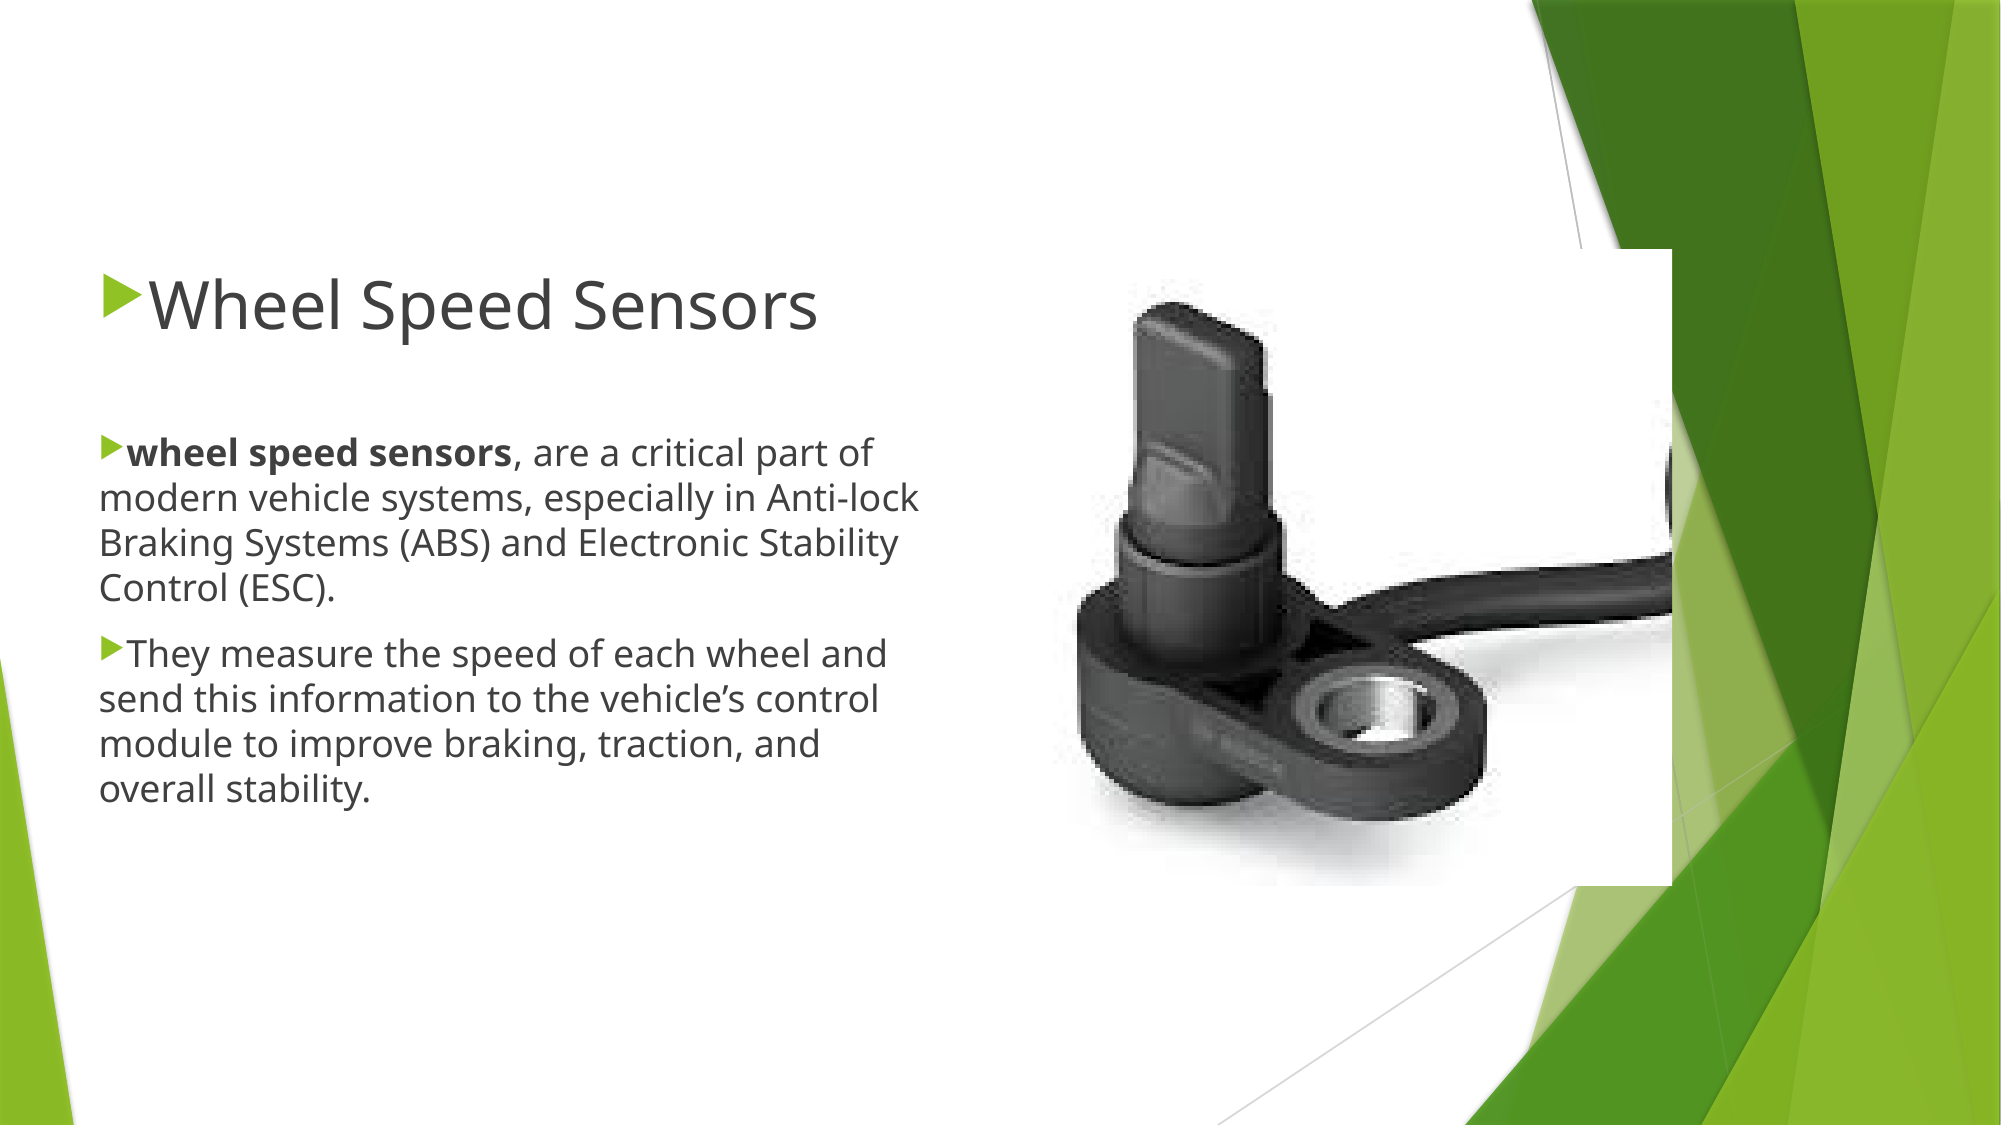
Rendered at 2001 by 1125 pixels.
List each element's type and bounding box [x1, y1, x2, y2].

text_box [0, 0, 2000, 1125]
picture [1036, 248, 1673, 887]
